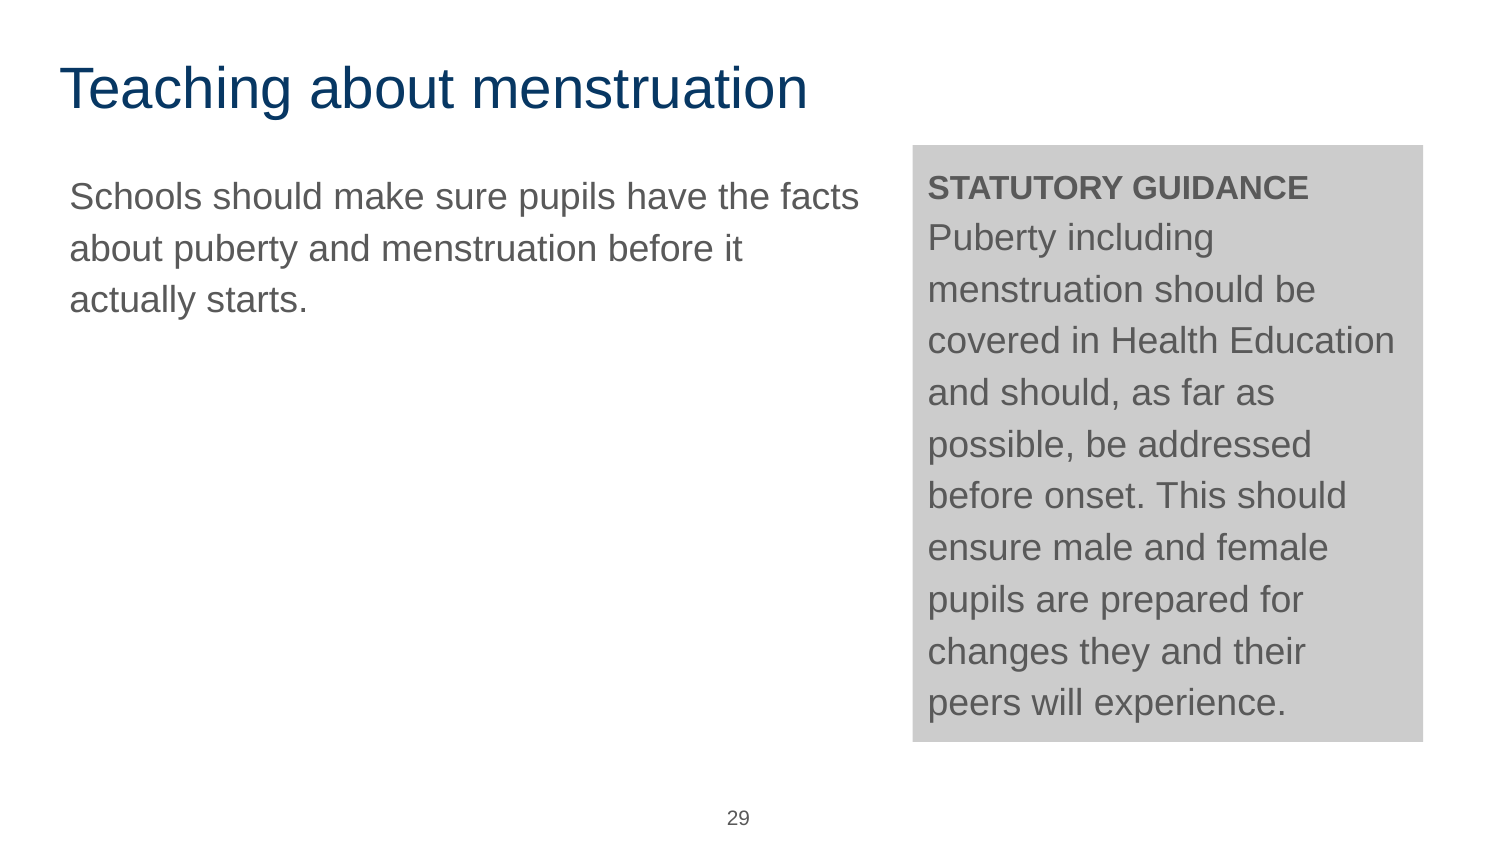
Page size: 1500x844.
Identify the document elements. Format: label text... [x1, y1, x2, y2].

list STATUTORY GUIDANCE Puberty including menstruation should be covered in Health Education and should, as far as possible, be addressed before onset. This should ensure male and female pupils are prepared for changes they and their peers will experience. [912, 145, 1424, 742]
list Schools should make sure pupils have the facts about puberty and menstruation before it actually starts. [54, 150, 887, 465]
title Teaching about menstruation [44, 35, 1007, 130]
slide_number 29 [703, 789, 765, 844]
